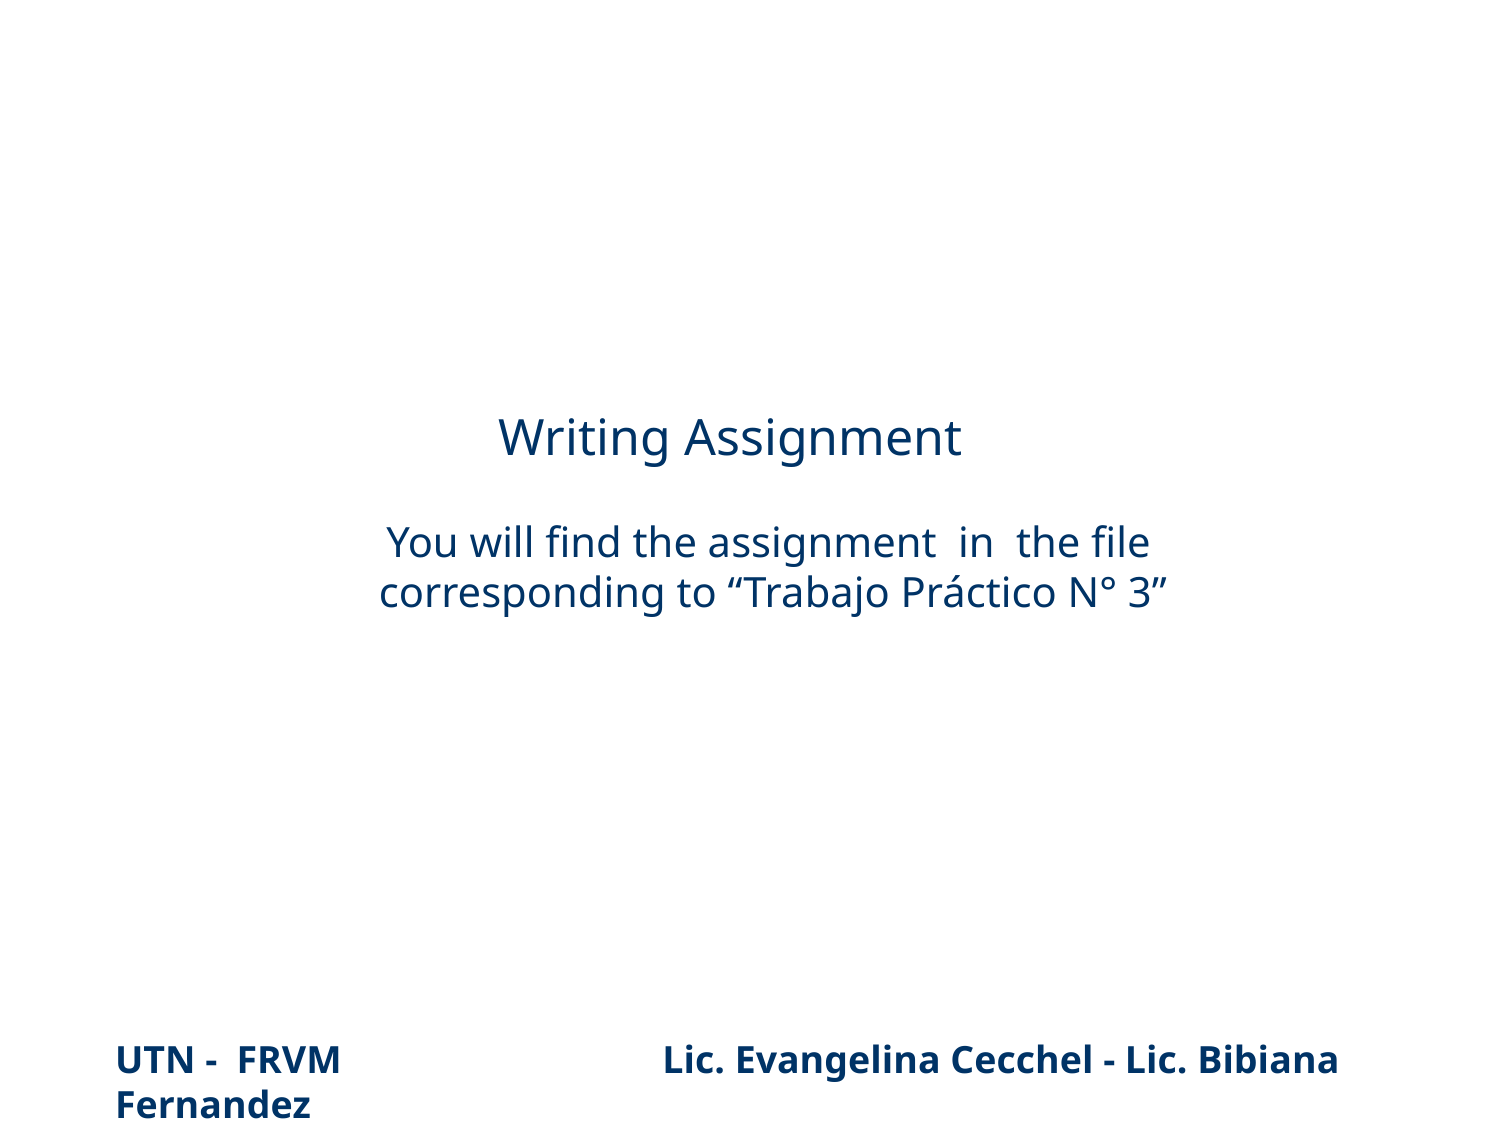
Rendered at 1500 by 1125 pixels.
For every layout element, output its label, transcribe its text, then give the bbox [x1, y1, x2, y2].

text_box UTN - FRVM Lic. Evangelina Cecchel - Lic. Bibiana Fernandez [100, 1036, 1389, 1125]
text_box Writing Assignment You will find the assignment in the file corresponding to “Trabajo Práctico N° 3” [277, 338, 1184, 728]
